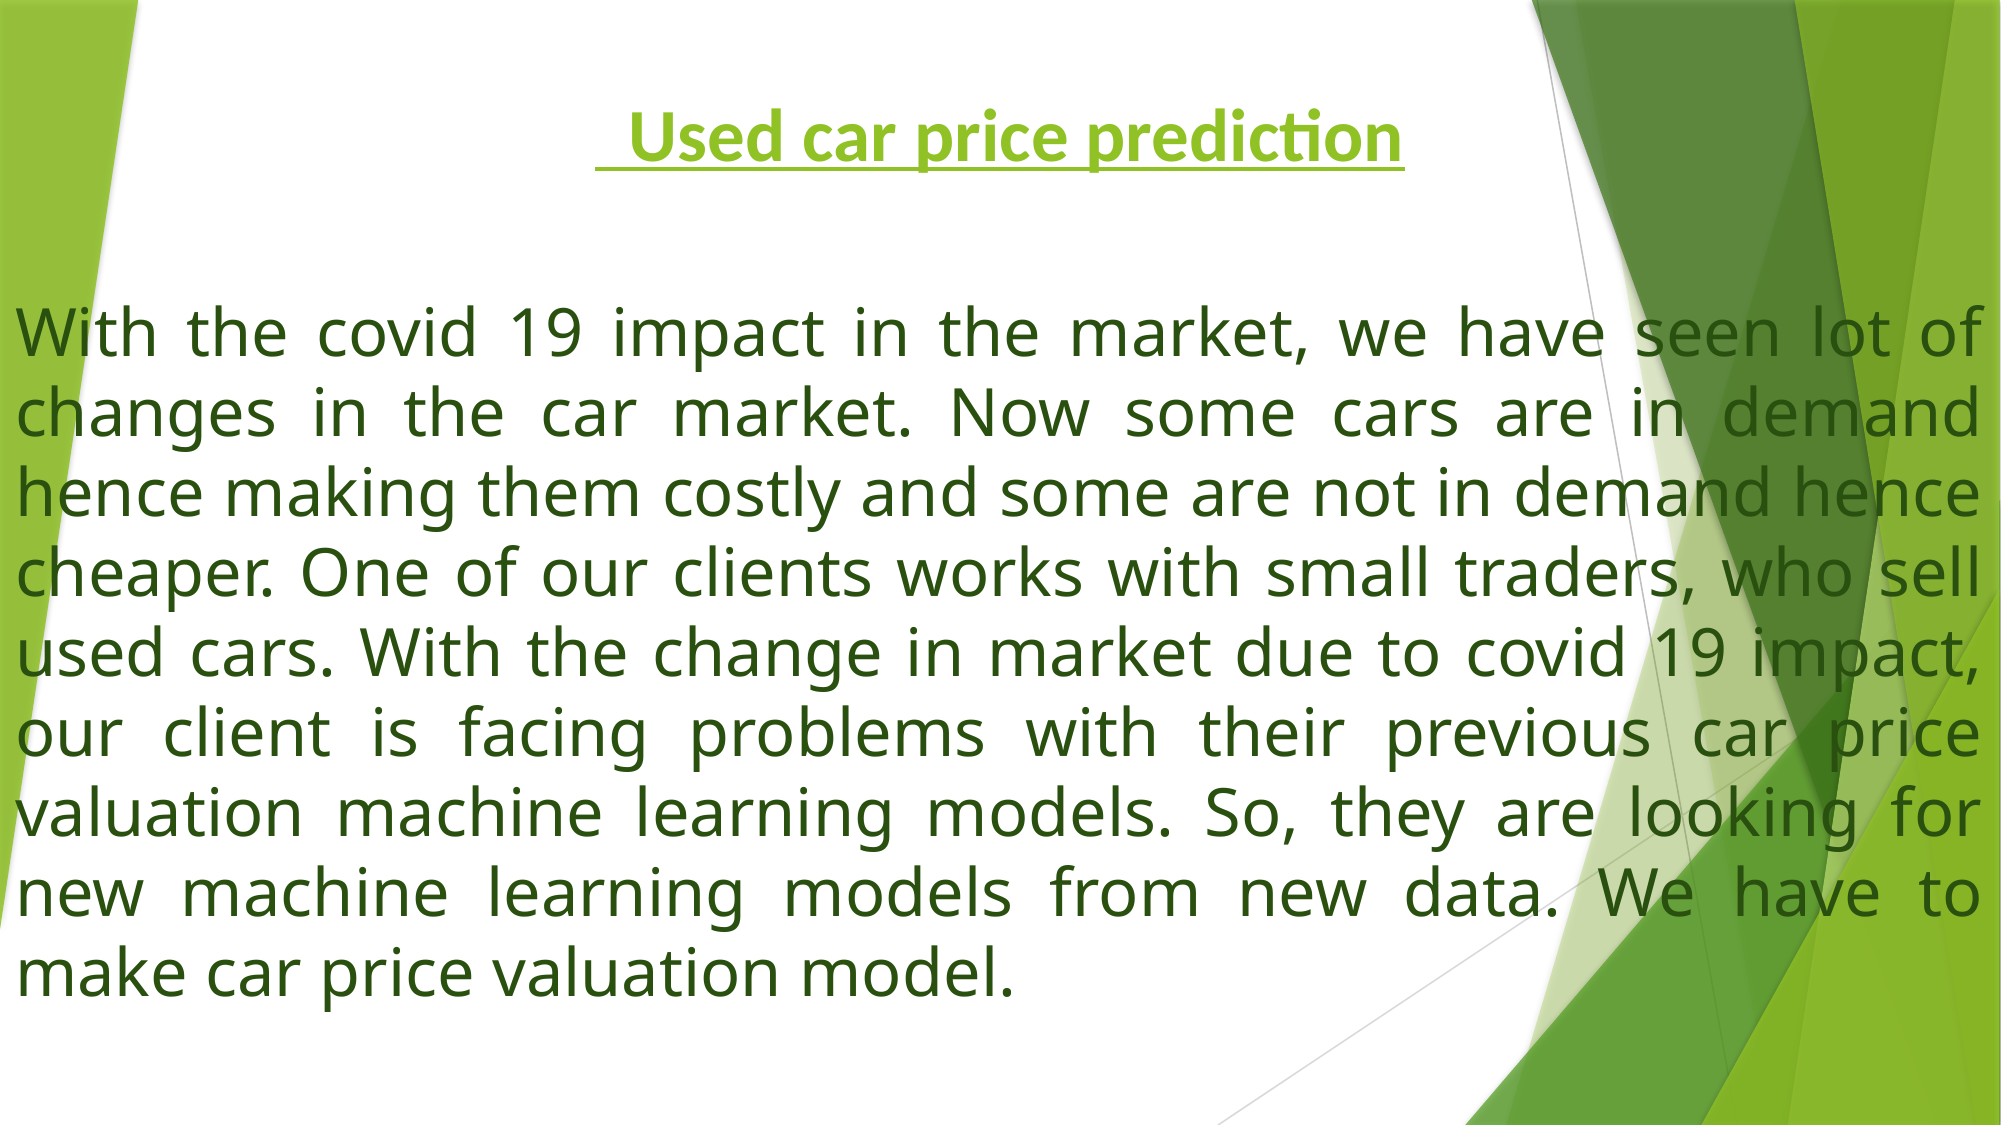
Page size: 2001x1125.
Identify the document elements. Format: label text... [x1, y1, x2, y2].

subtitle With the covid 19 impact in the market, we have seen lot of changes in the car market. Now some cars are in demand hence making them costly and some are not in demand hence cheaper. One of our clients works with small traders, who sell used cars. With the change in market due to covid 19 impact, our client is facing problems with their previous car price valuation machine learning models. So, they are looking for new machine learning models from new data. We have to make car price valuation model. [0, 281, 2000, 1104]
title Used car price prediction [0, 0, 2000, 185]
